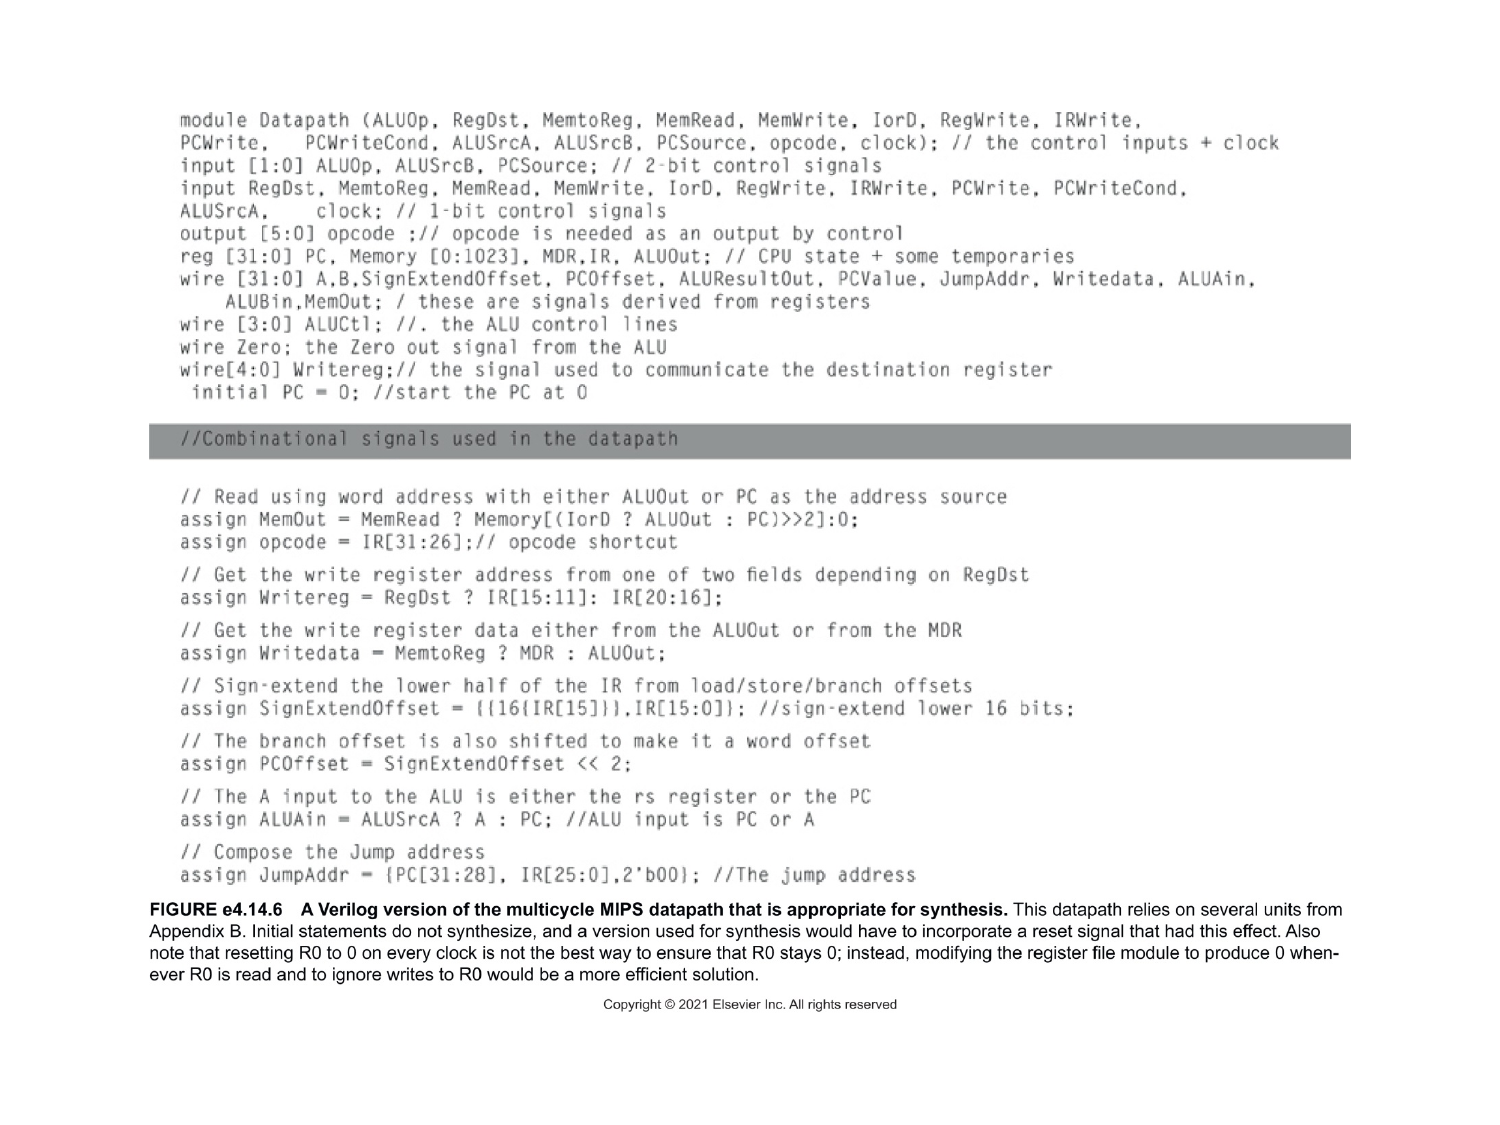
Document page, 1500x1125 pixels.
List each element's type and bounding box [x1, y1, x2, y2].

picture [149, 112, 1351, 1013]
